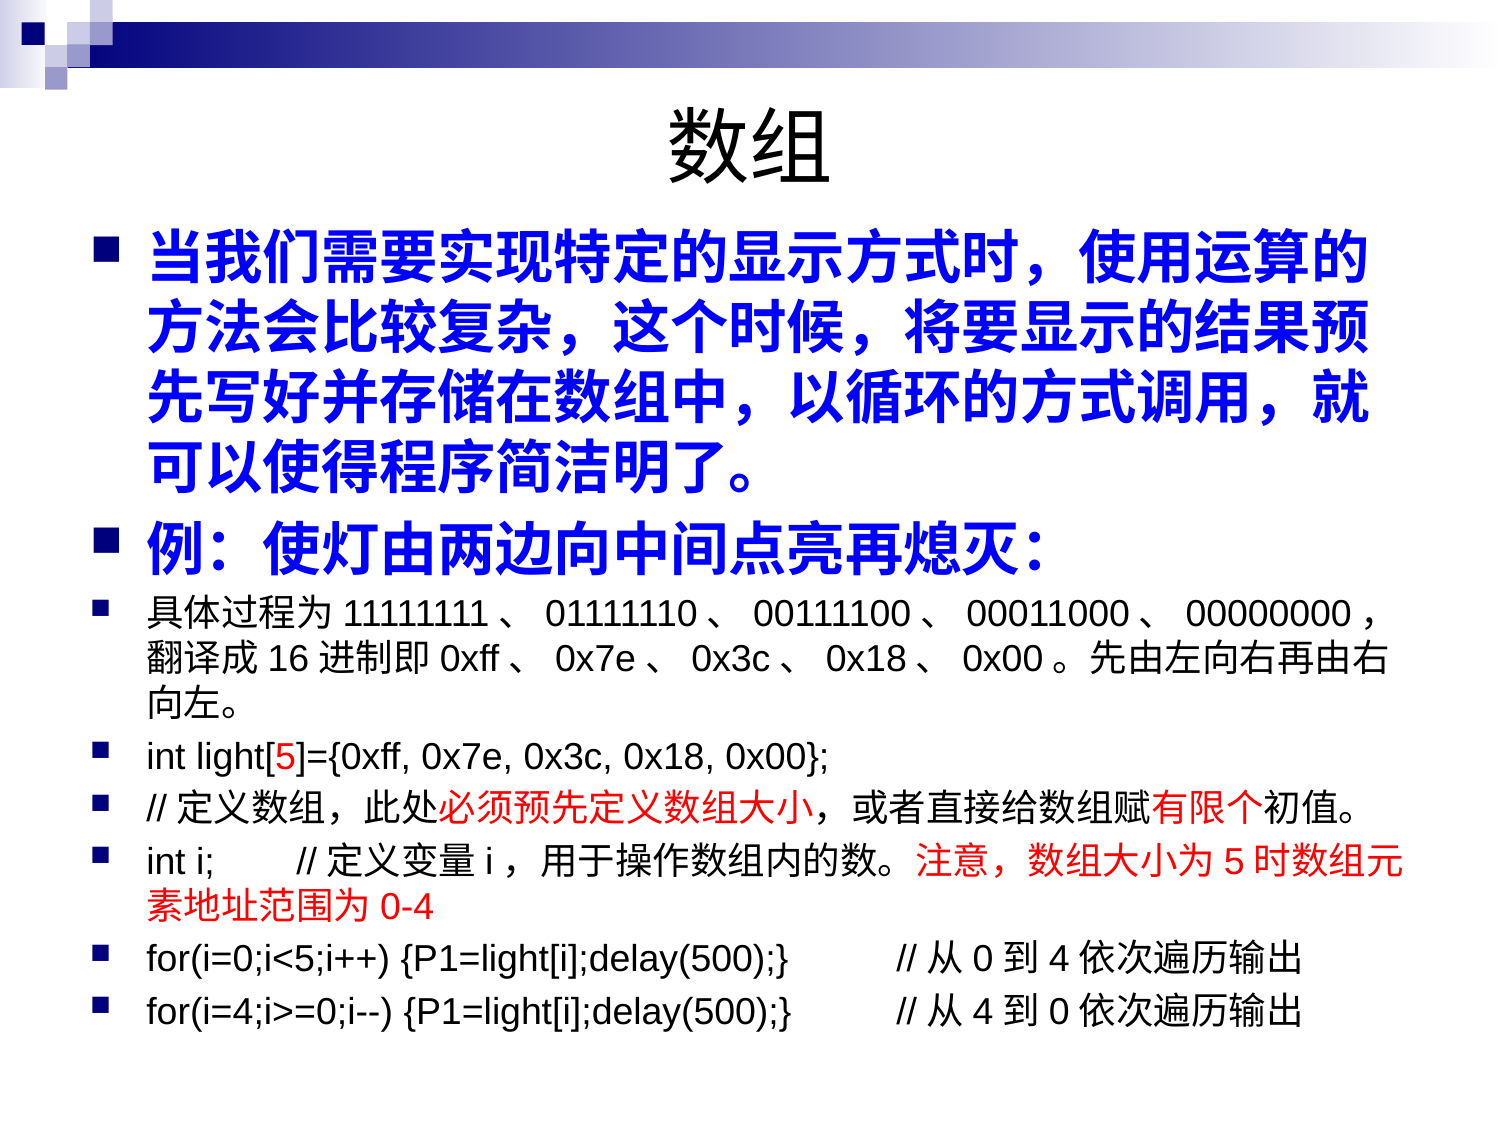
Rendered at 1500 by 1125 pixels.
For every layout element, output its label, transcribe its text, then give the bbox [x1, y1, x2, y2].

title 数组 [75, 75, 1425, 212]
list 当我们需要实现特定的显示方式时，使用运算的方法会比较复杂，这个时候，将要显示的结果预先写好并存储在数组中，以循环的方式调用，就可以使得程序简洁明了。 例：使灯由两边向中间点亮再熄灭： 具体过程为11111111、01111110、00111100、00011000、00000000，翻译成16进制即0xff、0x7e、0x3c、0x18、0x00。先由左向右再由右向左。 int light[5]={0xff, 0x7e, 0x3c, 0x18, 0x00}; //定义数组，此处必须预先定义数组大小，或者直接给数组赋有限个初值。 int i; //定义变量i，用于操作数组内的数。注意，数组大小为5时数组元素地址范围为0-4 for(i=0;i<5;i++) {P1=light[i];delay(500);} //从0到4依次遍历输出 for(i=4;i>=0;i--) {P1=light[i];delay(500);} //从4到0依次遍历输出 [75, 212, 1425, 1013]
